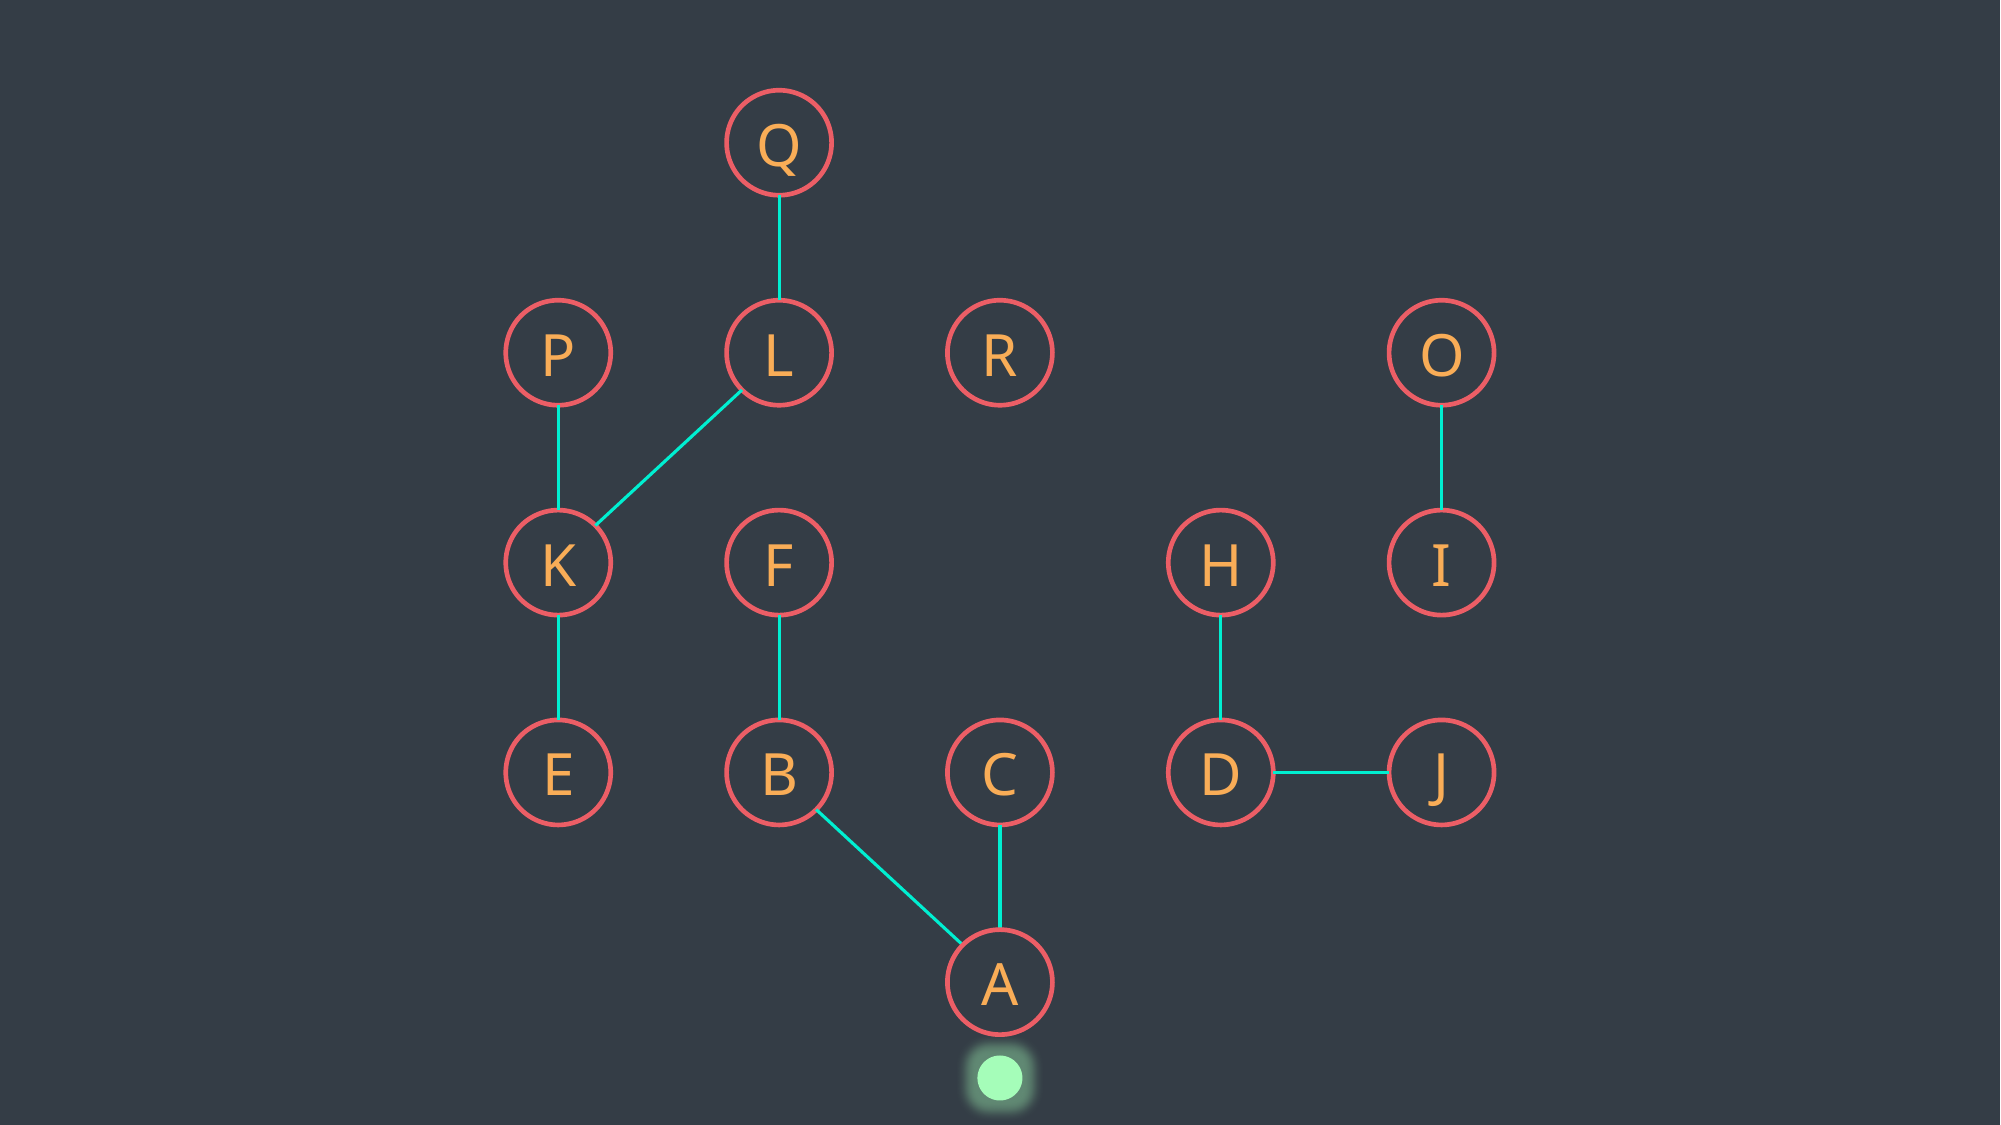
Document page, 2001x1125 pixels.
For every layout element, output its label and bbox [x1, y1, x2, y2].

text_box [1389, 300, 1495, 406]
text_box [1389, 719, 1495, 825]
text_box [947, 300, 1053, 406]
text_box [726, 720, 832, 825]
text_box [505, 300, 738, 522]
text_box [726, 300, 832, 406]
text_box [505, 510, 611, 616]
text_box [505, 720, 611, 825]
text_box [977, 1055, 1023, 1101]
text_box [1389, 510, 1495, 616]
text_box [816, 719, 1053, 1035]
text_box [1168, 510, 1274, 616]
text_box [1168, 720, 1274, 825]
text_box [600, 394, 832, 616]
text_box [726, 90, 832, 196]
